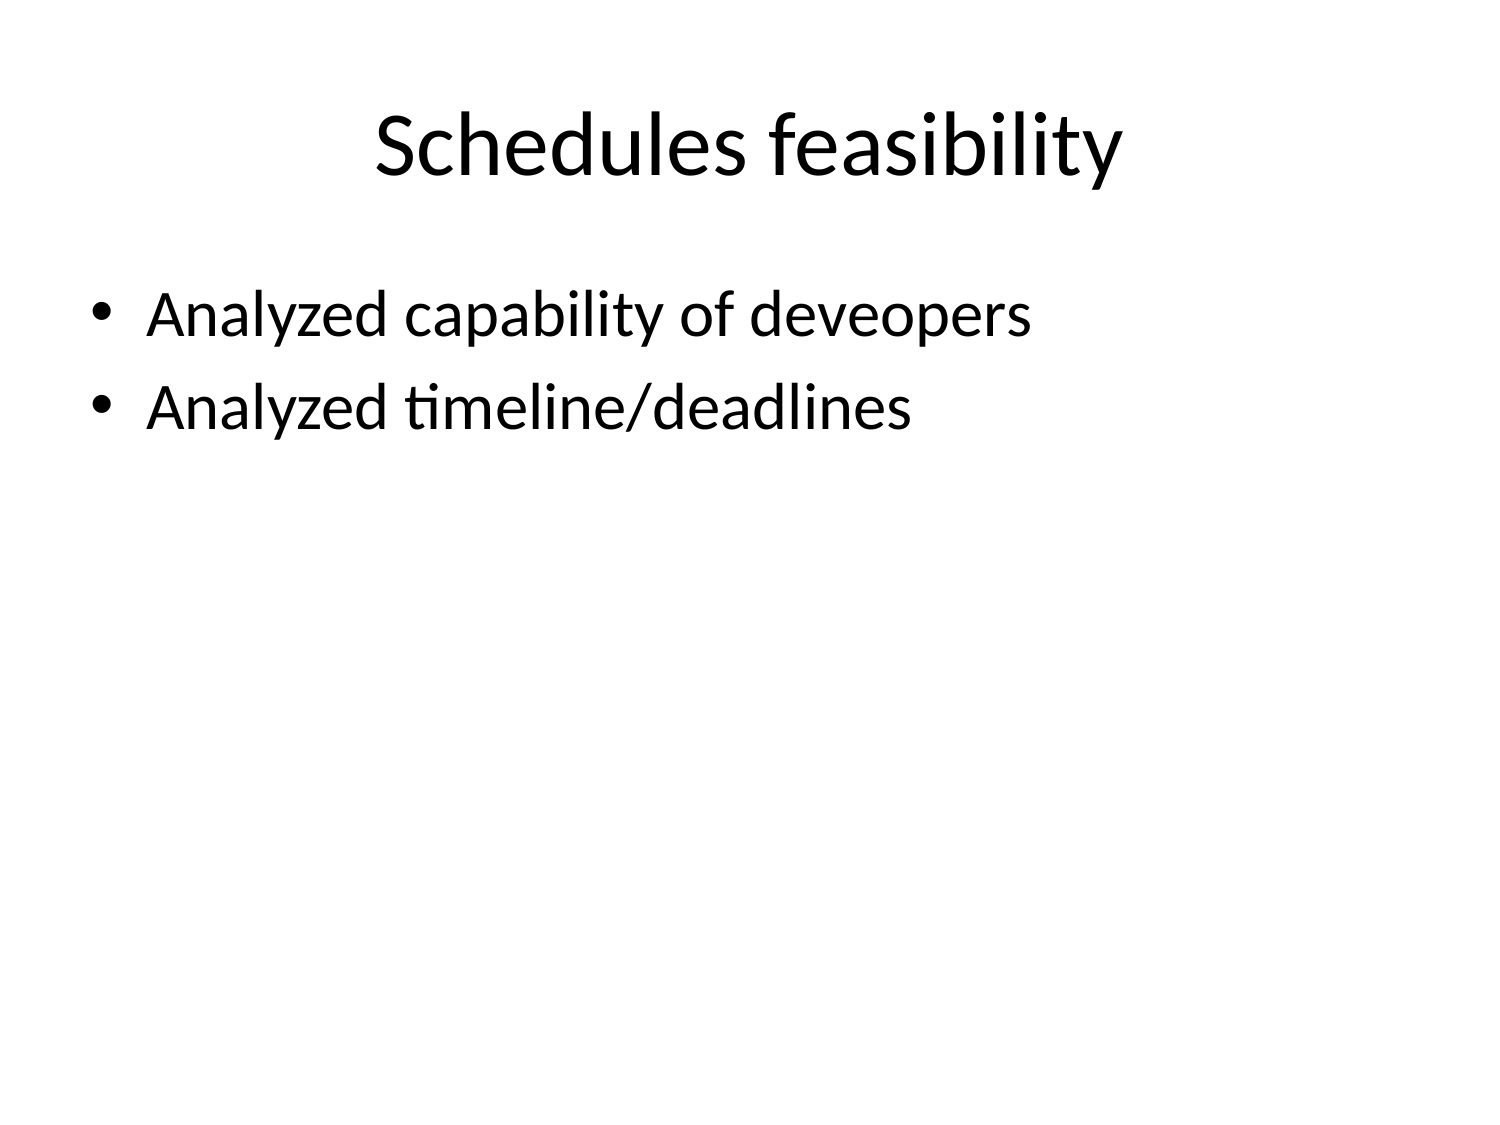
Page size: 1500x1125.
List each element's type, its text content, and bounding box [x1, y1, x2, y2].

list Analyzed capability of deveopers Analyzed timeline/deadlines [75, 262, 1425, 1005]
title Schedules feasibility [75, 45, 1425, 233]
